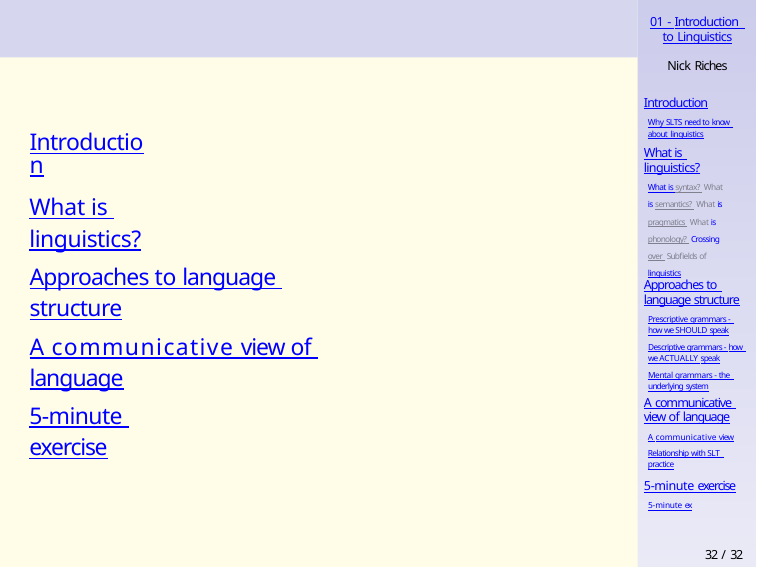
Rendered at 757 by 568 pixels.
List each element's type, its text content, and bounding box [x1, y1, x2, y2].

text_box Introduction [27, 125, 149, 159]
text_box Approaches to language structure Prescriptive grammars - how we SHOULD speak Descriptive grammars - how we ACTUALLY speak Mental grammars - the underlying system [641, 276, 754, 393]
text_box [0, 0, 638, 58]
text_box Introduction Why SLTS need to know about linguistics [641, 83, 743, 141]
text_box 01 - Introduction to Linguistics Nick Riches [647, 13, 746, 73]
text_box What is linguistics? What is syntax? What is semantics? What is pragmatics What is phonology? Crossing over Subfields of linguistics [641, 144, 732, 276]
text_box 32 / 32 [703, 548, 745, 563]
picture [637, 0, 756, 567]
text_box 5-minute exercise 5-minute ex [641, 467, 742, 512]
text_box What is linguistics? [27, 191, 217, 256]
text_box A communicative view of language A communicative view Relationship with SLT practice [641, 394, 742, 467]
text_box A communicative view of language [27, 330, 363, 395]
text_box Approaches to language structure [27, 260, 351, 326]
text_box 5-minute exercise [27, 399, 197, 464]
